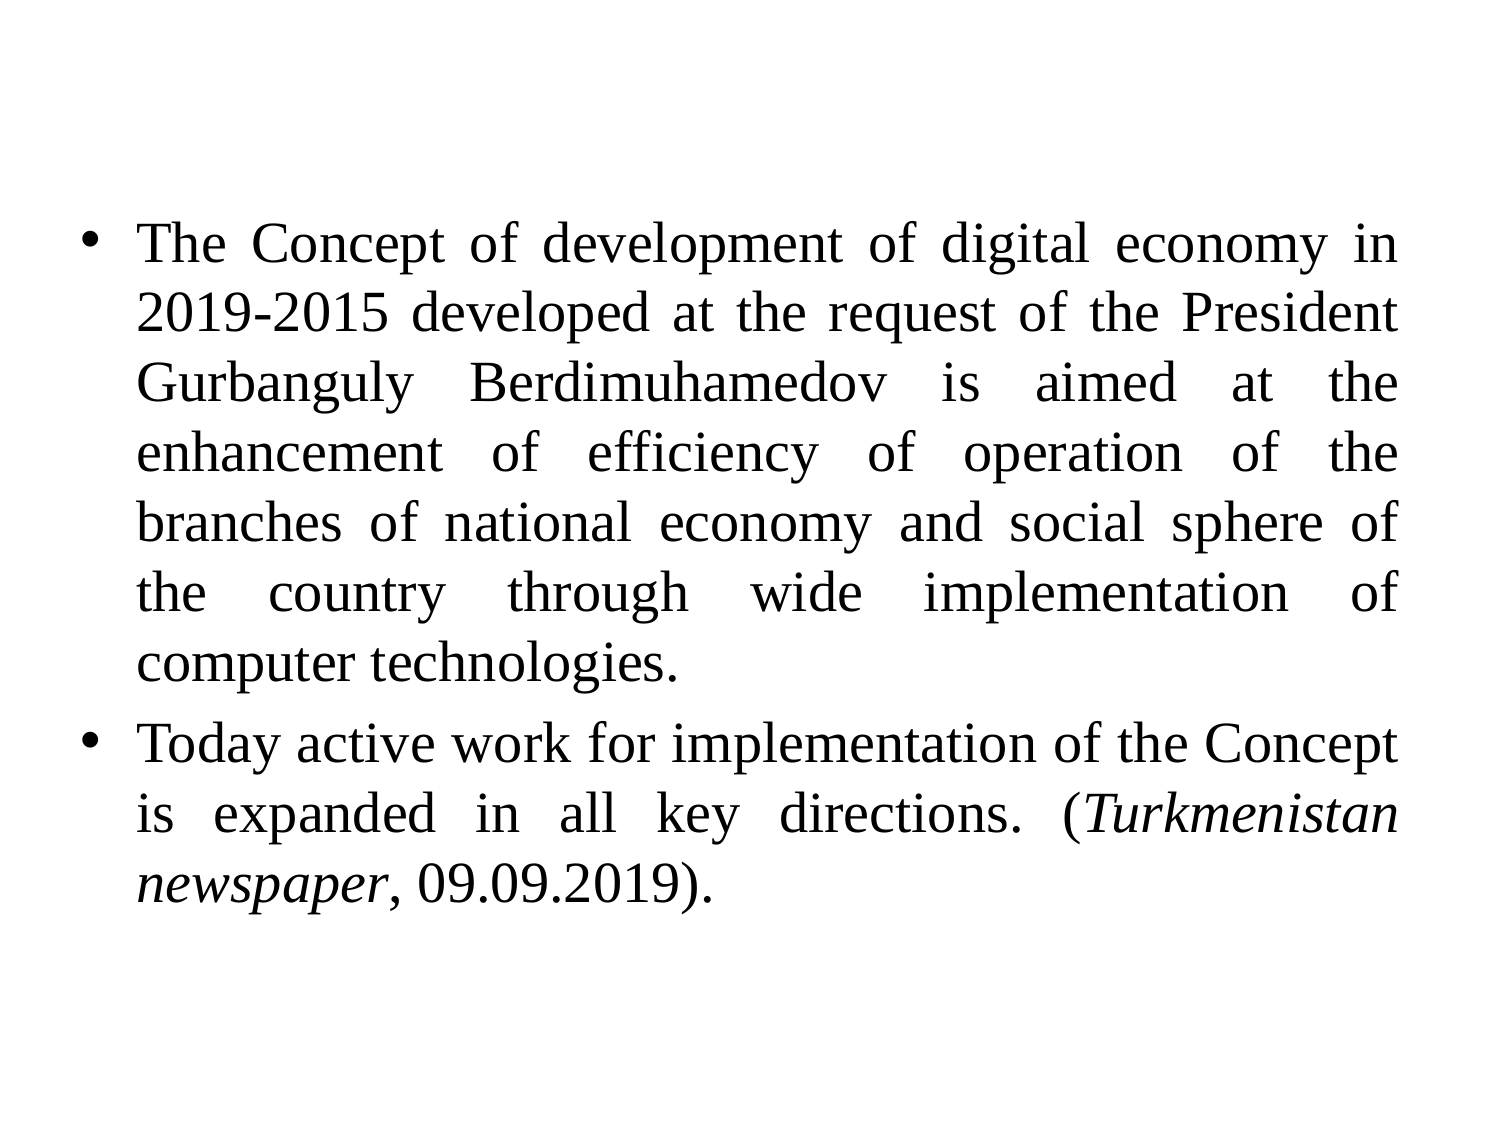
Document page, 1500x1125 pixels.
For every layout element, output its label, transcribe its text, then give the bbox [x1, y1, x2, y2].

list The Concept of development of digital economy in 2019-2015 developed at the request of the President Gurbanguly Berdimuhamedov is aimed at the enhancement of efficiency of operation of the branches of national economy and social sphere of the country through wide implementation of computer technologies. Today active work for implementation of the Concept is expanded in all key directions. (Turkmenistan newspaper, 09.09.2019). [64, 196, 1415, 939]
